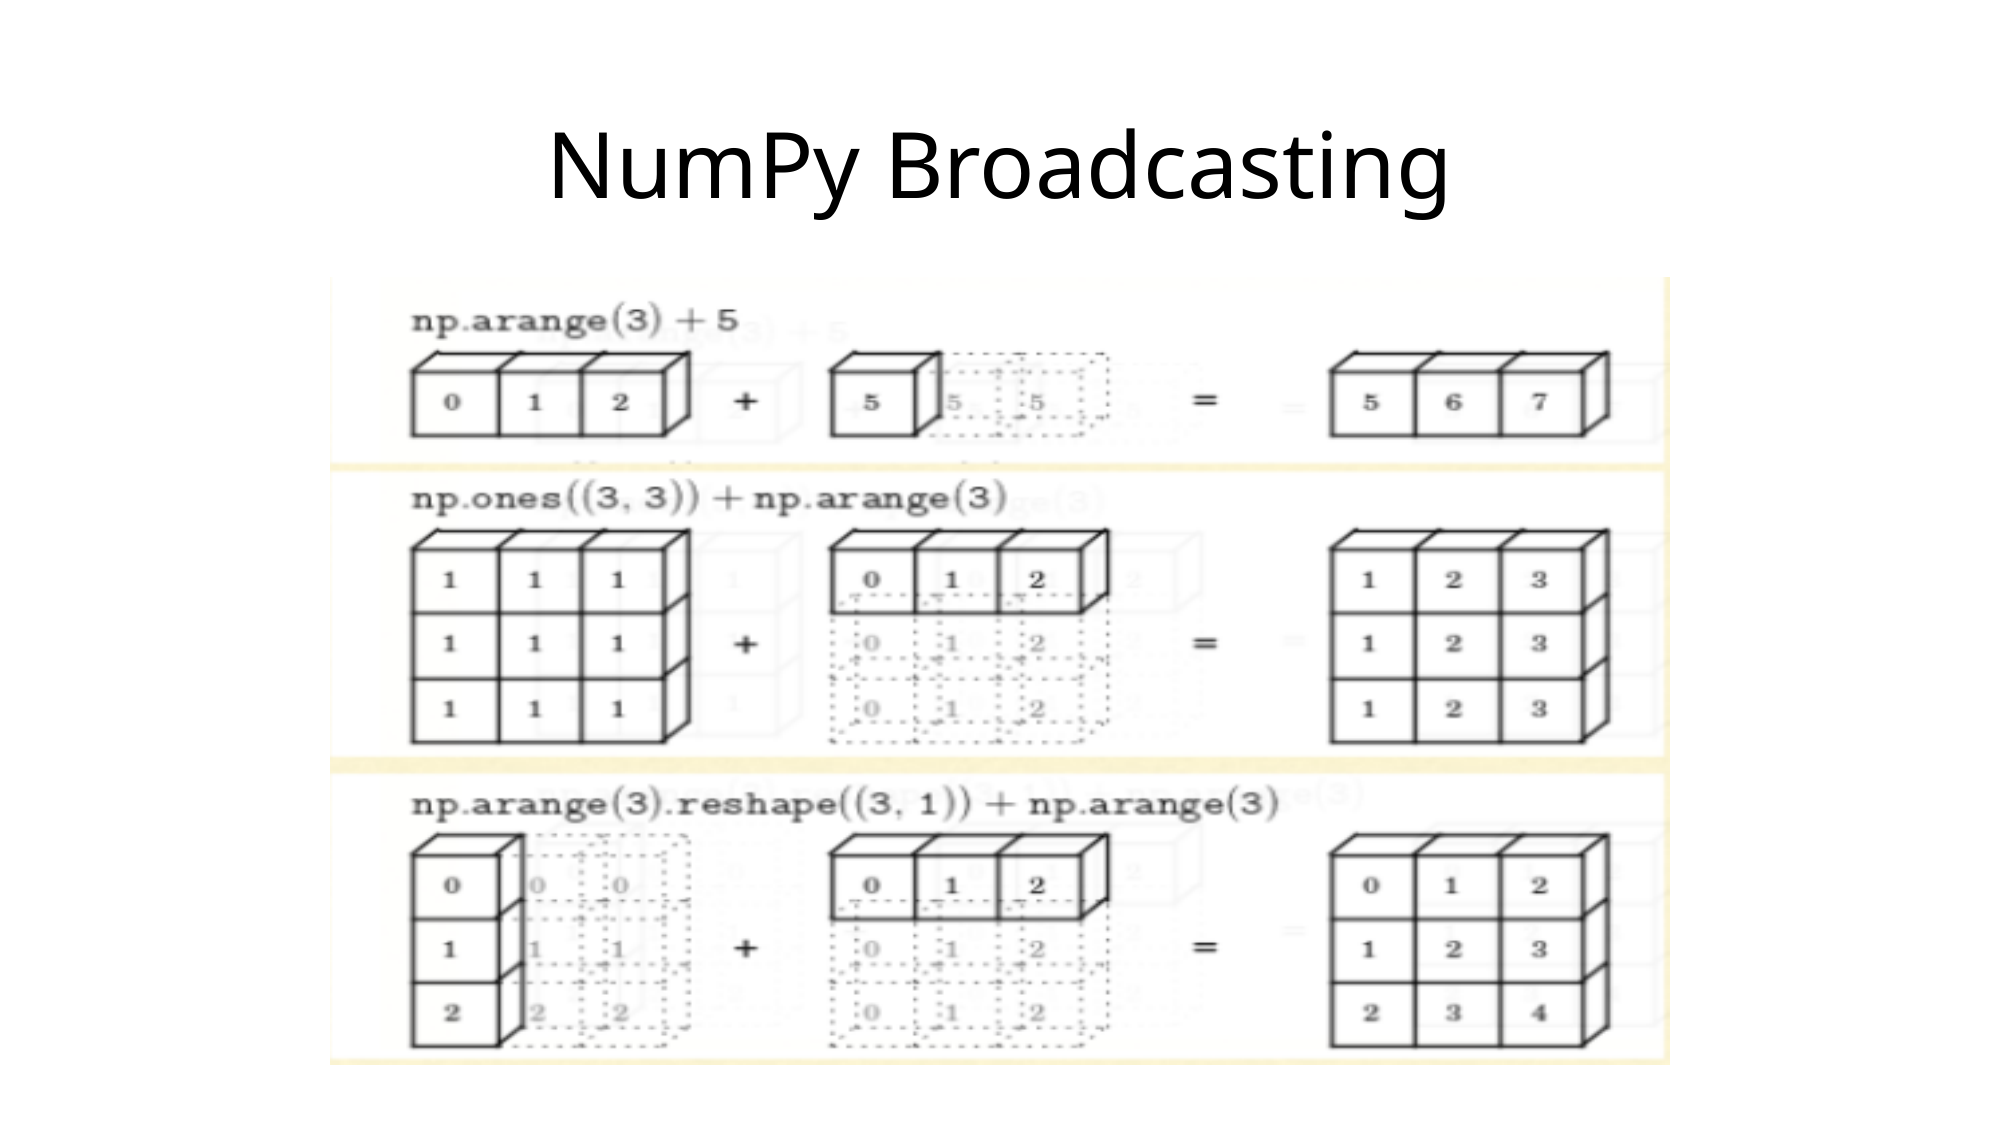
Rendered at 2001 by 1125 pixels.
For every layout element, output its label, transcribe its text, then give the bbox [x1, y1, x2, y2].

title NumPy Broadcasting [137, 59, 1863, 278]
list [330, 277, 1670, 1066]
